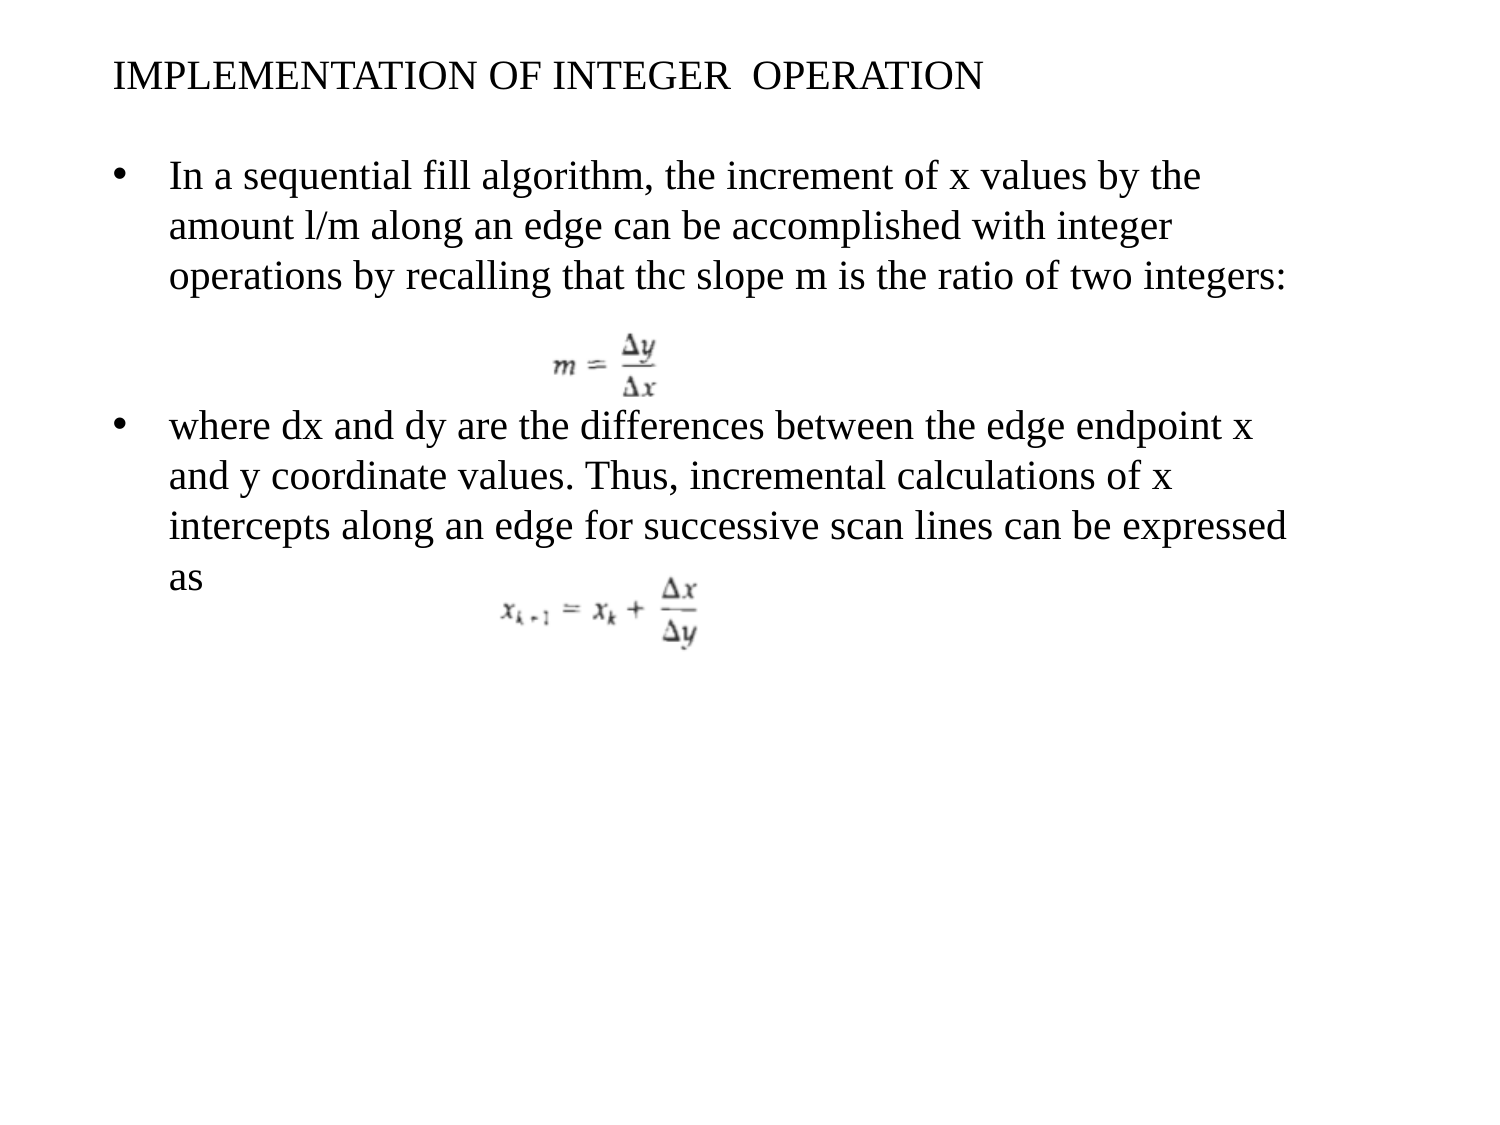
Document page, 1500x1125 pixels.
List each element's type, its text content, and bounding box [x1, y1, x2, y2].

picture [469, 562, 734, 665]
picture [512, 303, 691, 408]
list IMPLEMENTATION OF INTEGER OPERATION In a sequential fill algorithm, the increment of x values by the amount l/m along an edge can be accomplished with integer operations by recalling that thc slope m is the ratio of two integers: where dx and dy are the differences between the edge endpoint x and y coordinate values. Thus, incremental calculations of x intercepts along an edge for successive scan lines can be expressed as [112, 48, 1325, 705]
